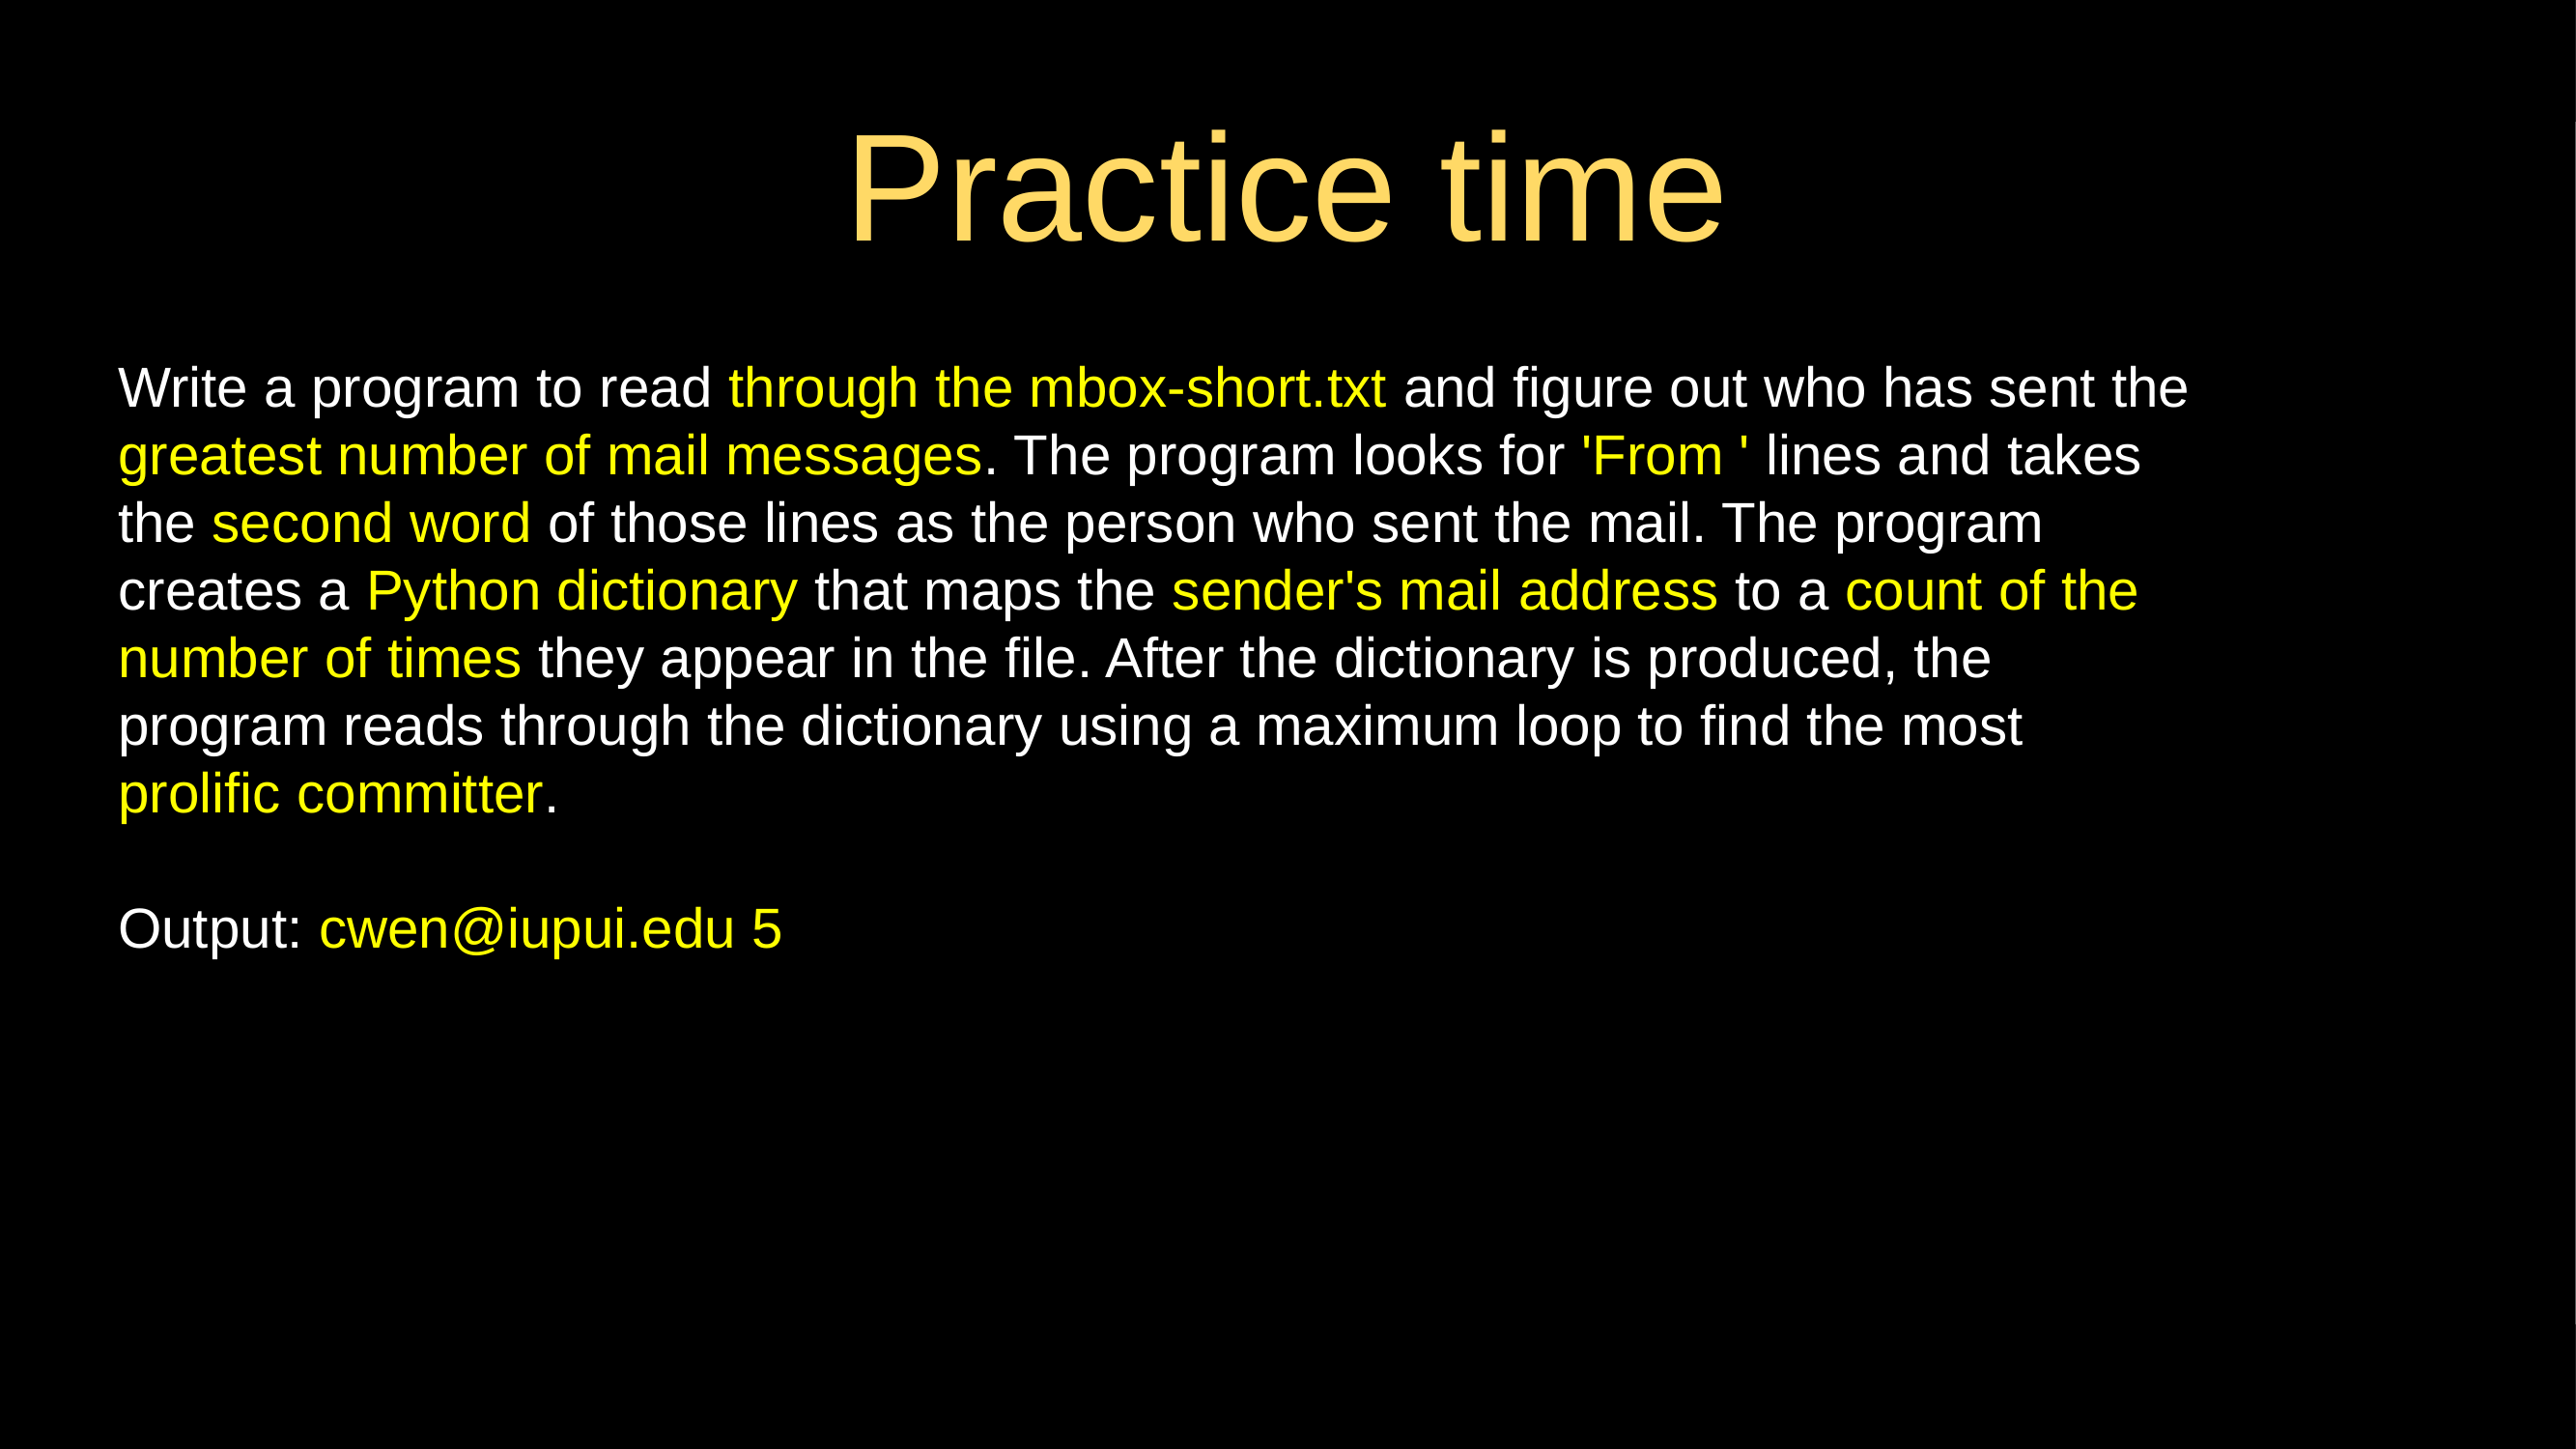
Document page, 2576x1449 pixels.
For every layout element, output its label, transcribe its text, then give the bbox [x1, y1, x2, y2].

title Practice time [183, 42, 2391, 320]
text_box Write a program to read through the mbox-short.txt and figure out who has sent the greatest number of mail messages. The program looks for 'From ' lines and takes the second word of those lines as the person who sent the mail. The program creates a Python dictionary that maps the sender's mail address to a count of the number of times they appear in the file. After the dictionary is produced, the program reads through the dictionary using a maximum loop to find the most prolific committer. Output: cwen@iupui.edu 5 [103, 343, 2207, 966]
